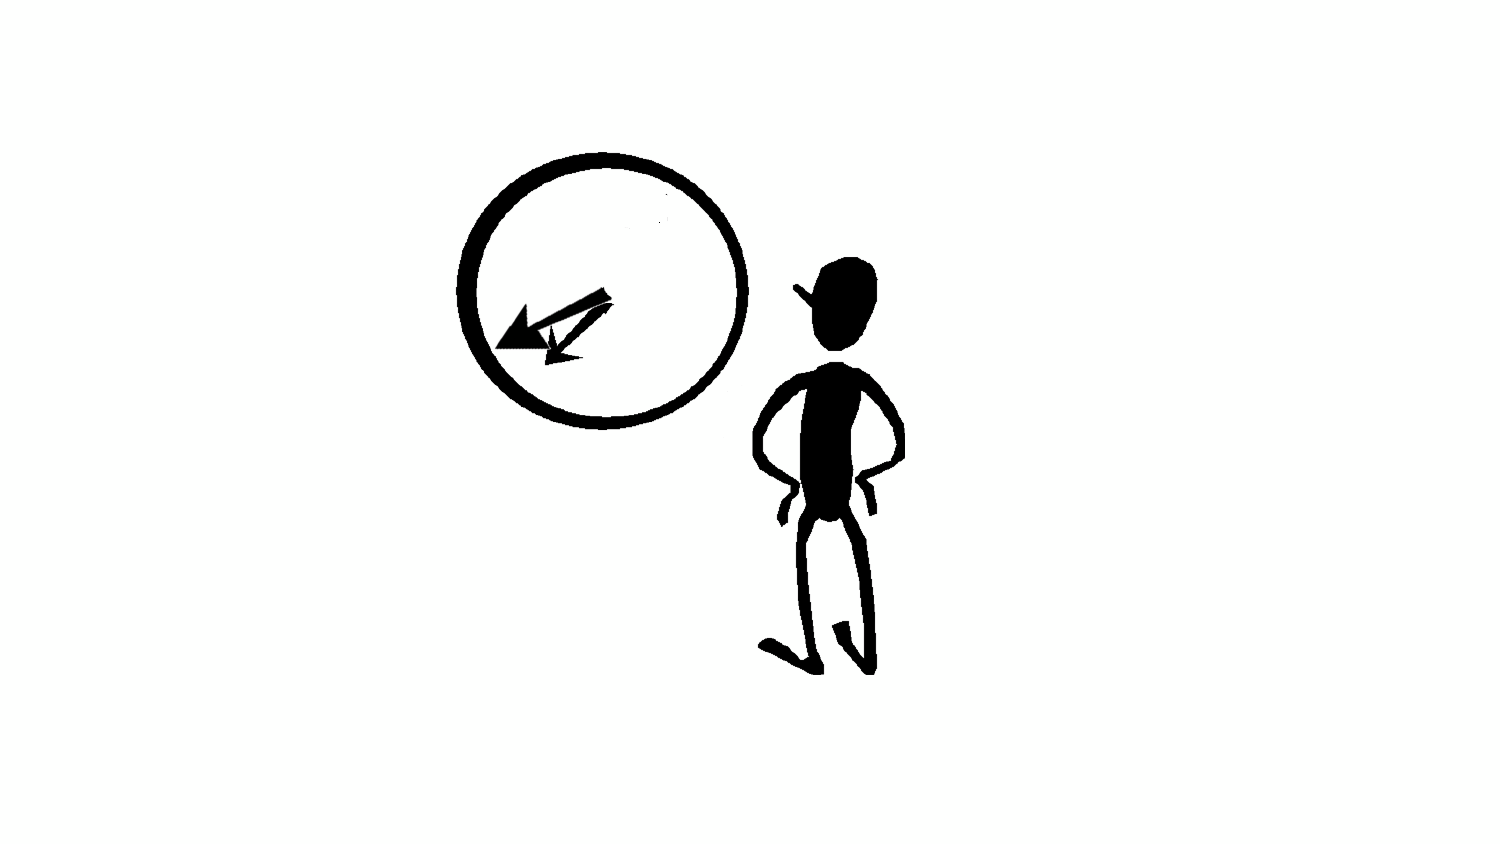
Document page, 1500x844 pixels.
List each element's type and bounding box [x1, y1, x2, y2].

picture [447, 133, 905, 675]
